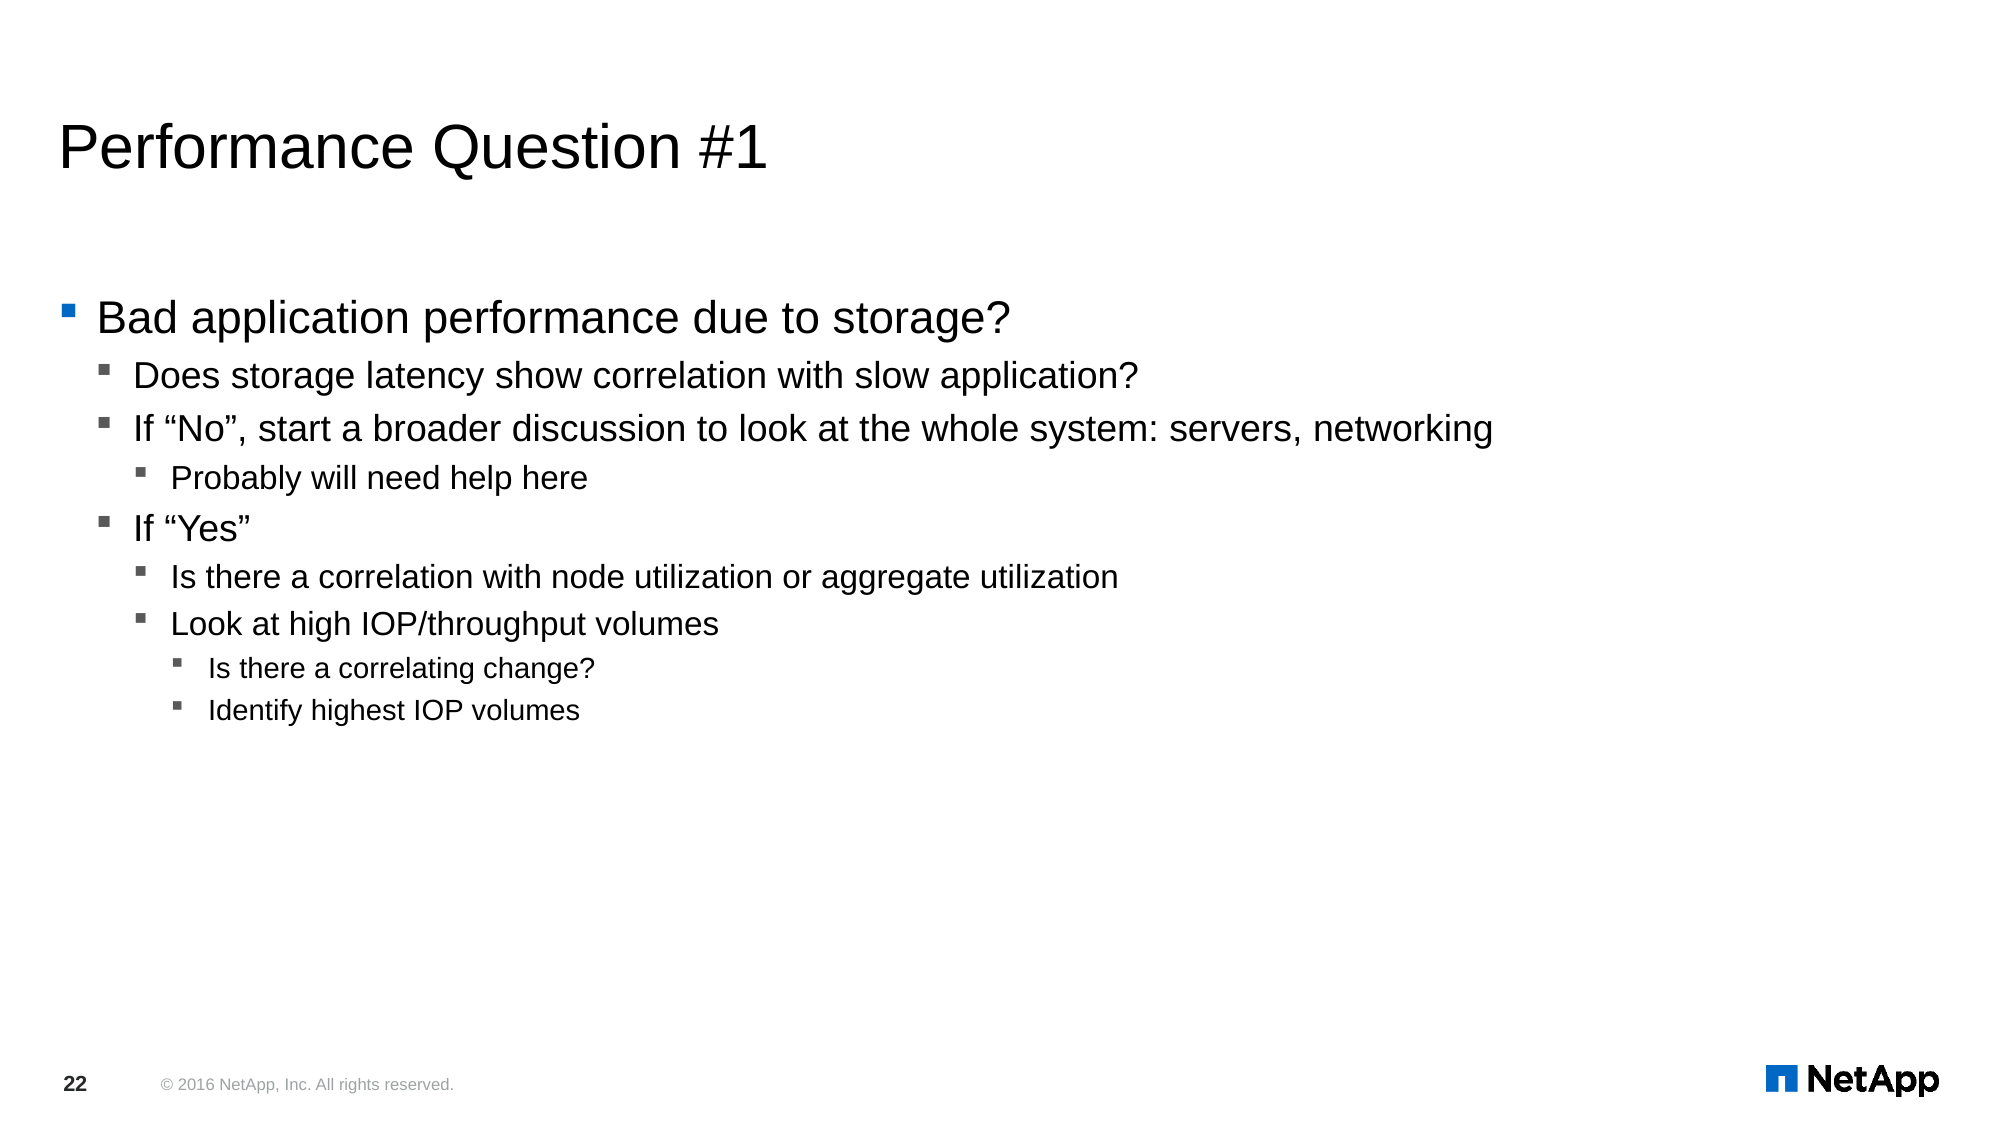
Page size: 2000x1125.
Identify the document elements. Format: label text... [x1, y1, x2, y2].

title Performance Question #1 [43, 39, 1956, 188]
picture [1766, 1065, 1939, 1097]
list Bad application performance due to storage? Does storage latency show correlation with slow application? If “No”, start a broader discussion to look at the whole system: servers, networking Probably will need help here If “Yes” Is there a correlation with node utilization or aggregate utilization Look at high IOP/throughput volumes Is there a correlating change? Identify highest IOP volumes [43, 284, 1956, 1020]
slide_number 22 [48, 1060, 122, 1103]
footer © 2016 NetApp, Inc. All rights reserved. [145, 1061, 1219, 1102]
